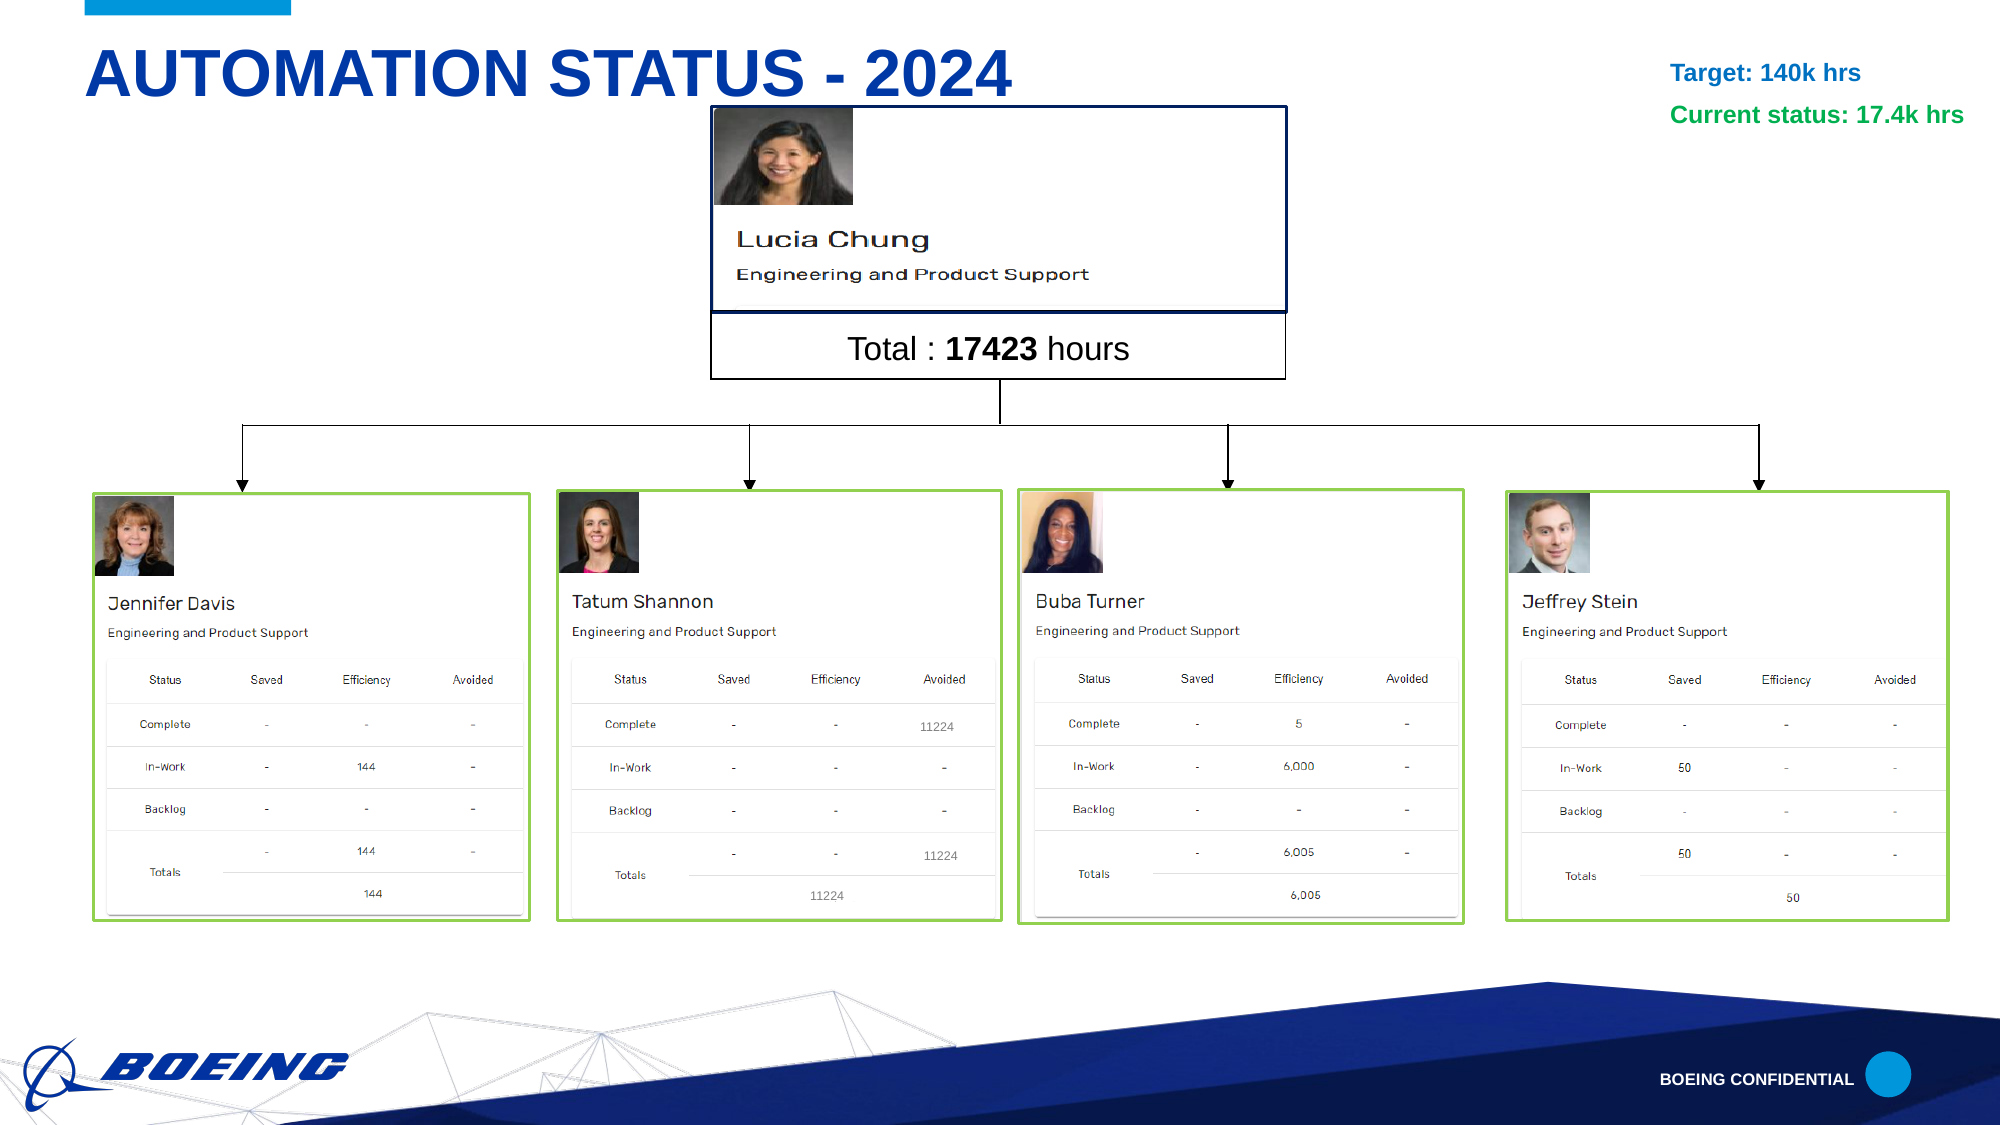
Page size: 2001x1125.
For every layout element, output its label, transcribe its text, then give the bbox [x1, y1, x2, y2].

text_box [710, 310, 1286, 380]
picture [1507, 492, 1947, 920]
text_box Total : 17423 hours [847, 326, 1193, 395]
picture [0, 981, 2000, 1125]
picture [1019, 490, 1463, 923]
picture [712, 107, 1286, 311]
title Automation Status - 2024 [84, 20, 1914, 110]
picture [558, 491, 1001, 920]
text_box Target: 140k hrs Current status: 17.4k hrs [1670, 56, 1976, 159]
picture [95, 494, 528, 920]
